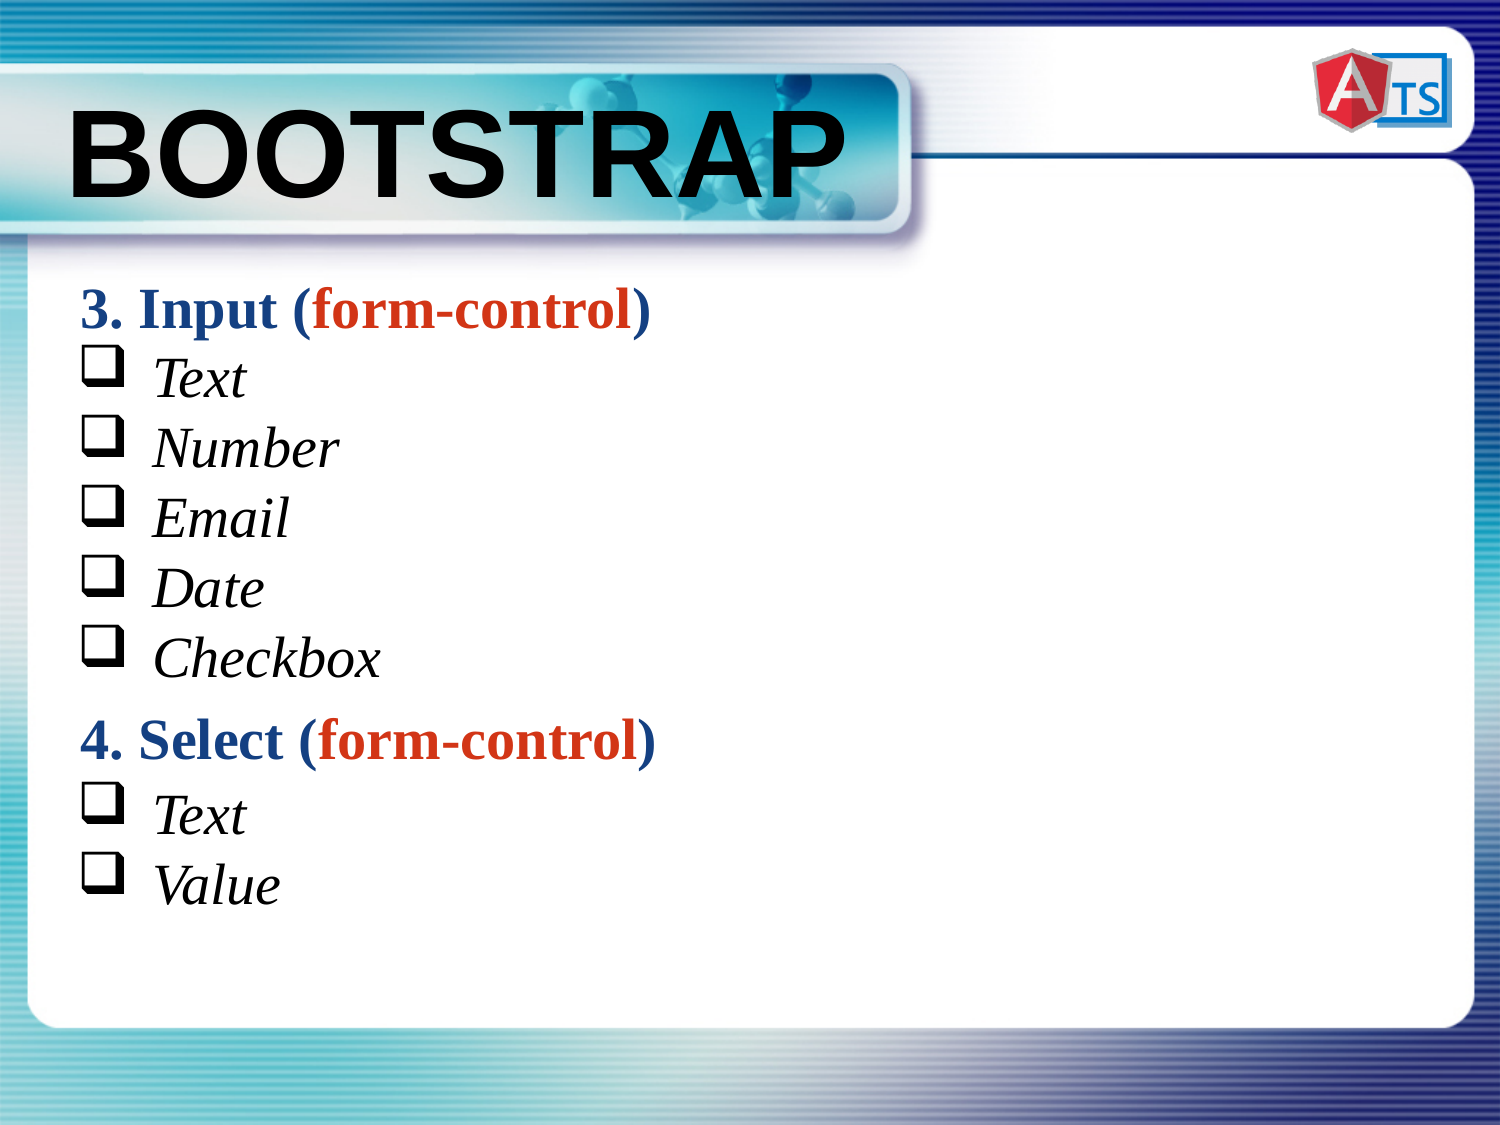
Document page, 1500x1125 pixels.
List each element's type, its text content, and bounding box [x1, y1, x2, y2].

text_box Text Number Email Date Checkbox [62, 331, 1413, 697]
text_box 4. Select (form-control) [65, 697, 673, 768]
text_box Text Value [62, 768, 1413, 924]
picture [0, 0, 1500, 1125]
text_box 3. Input (form-control) [65, 262, 667, 331]
title Bootstrap [50, 75, 888, 220]
